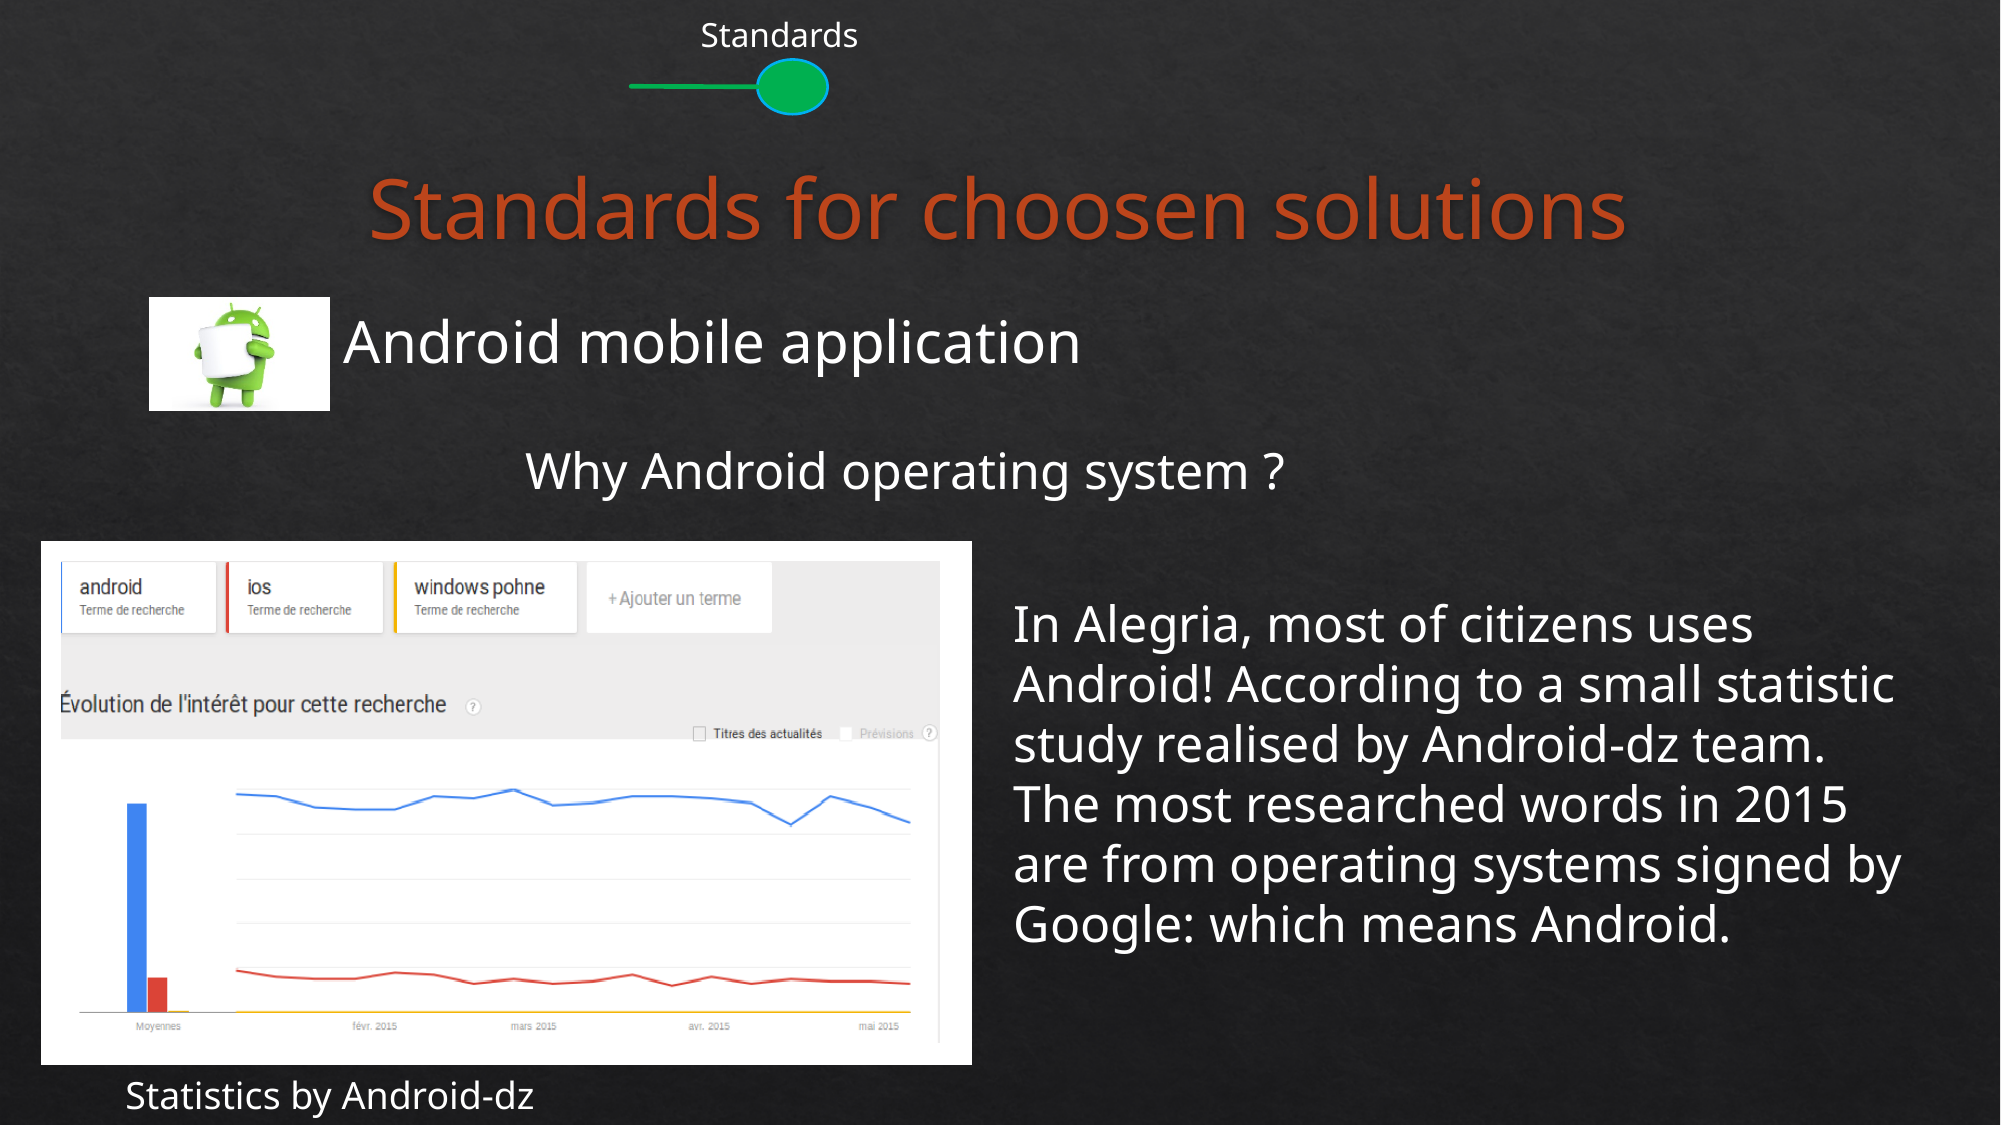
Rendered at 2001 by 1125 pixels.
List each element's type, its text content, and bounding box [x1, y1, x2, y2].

text_box [756, 62, 829, 116]
text_box Standards [685, 7, 900, 62]
text_box Why Android operating system ? [510, 432, 1434, 507]
picture [41, 541, 972, 1065]
text_box Statistics by Android-dz team [110, 1076, 619, 1125]
text_box In Alegria, most of citizens uses Android! According to a small statistic study realised by Android-dz team. The most researched words in 2015 are from operating systems signed by Google: which means Android. [999, 585, 1944, 961]
title Standards for choosen solutions [149, 127, 1849, 287]
text_box Android mobile application [329, 298, 1431, 428]
picture [149, 296, 330, 411]
